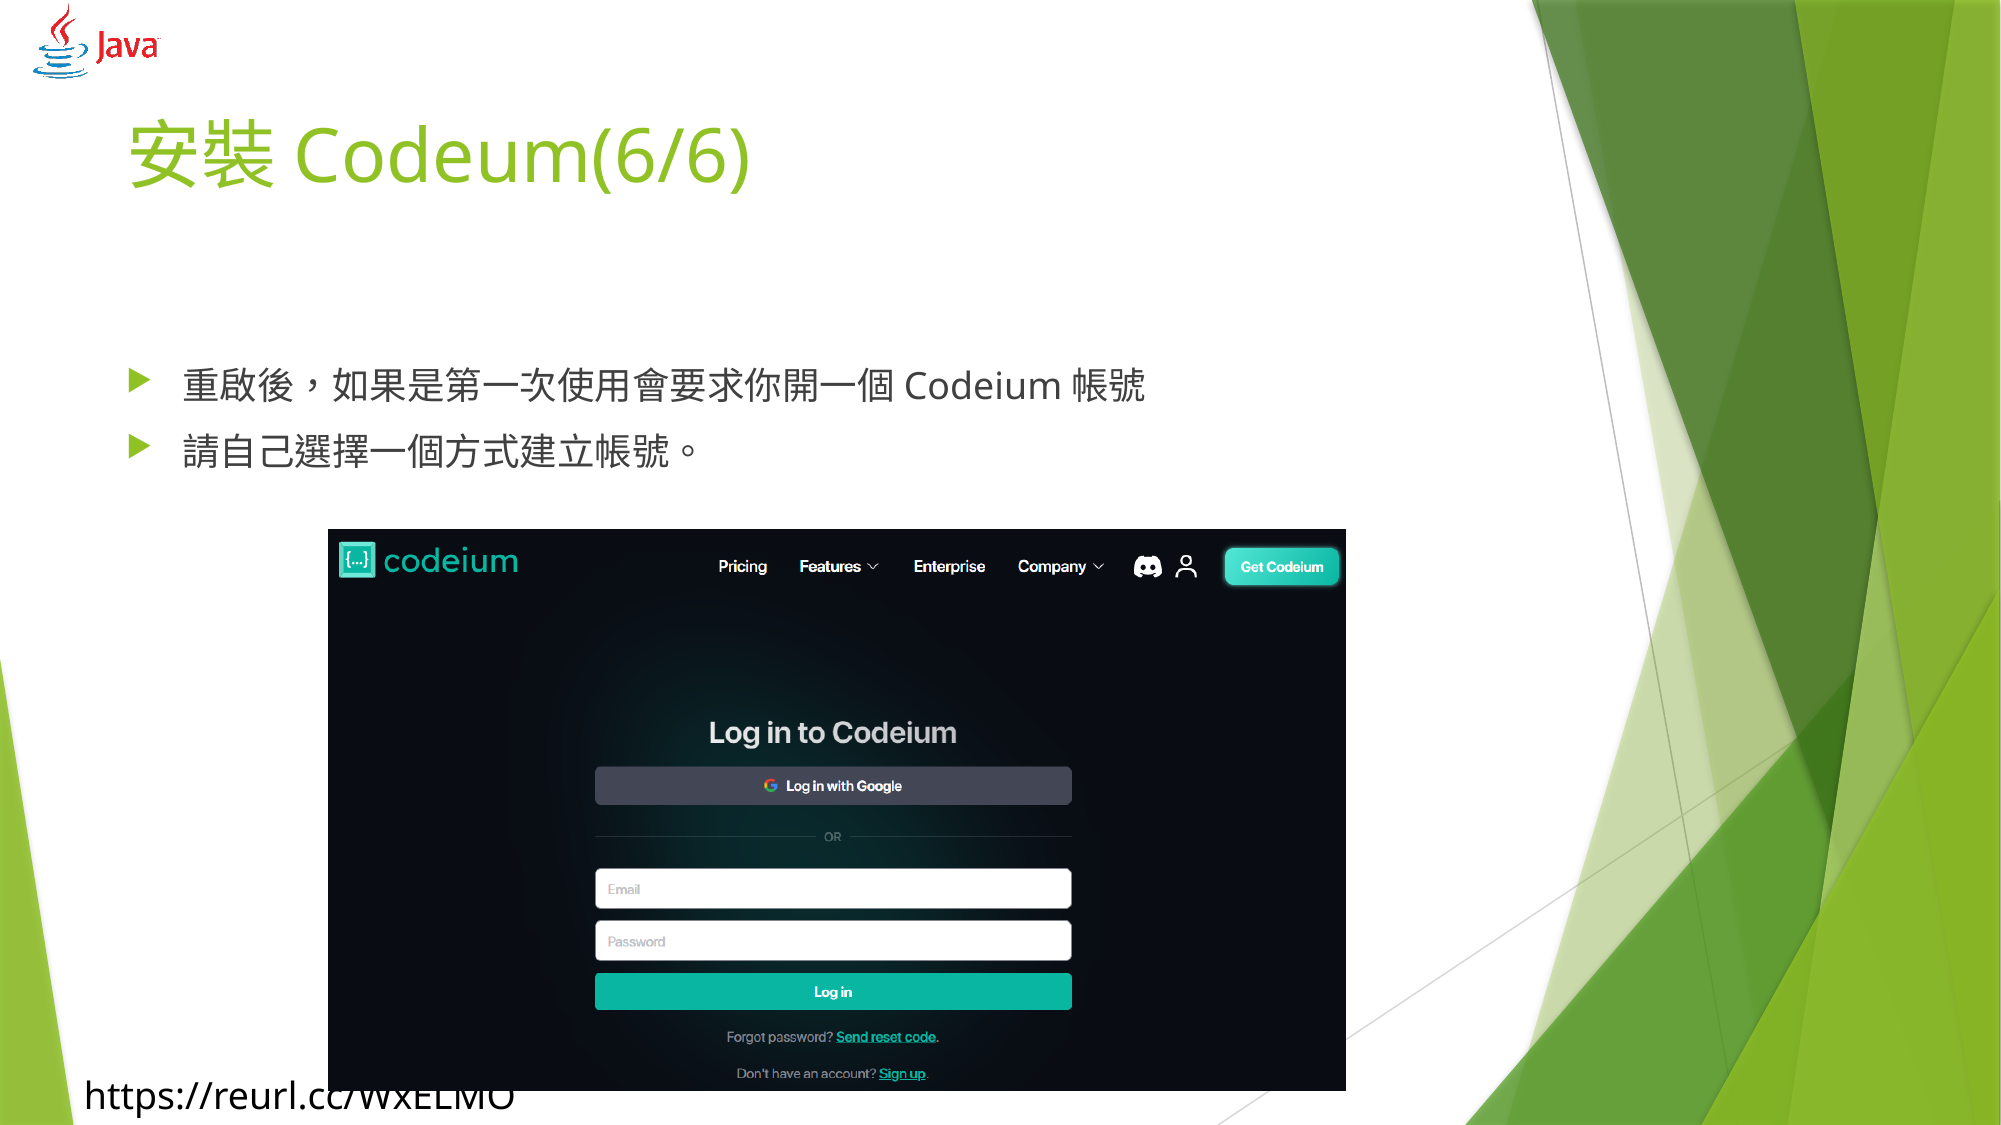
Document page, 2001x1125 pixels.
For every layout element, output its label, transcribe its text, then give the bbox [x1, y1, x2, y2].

list 重啟後，如果是第一次使用會要求你開一個Codeium帳號 請自己選擇一個方式建立帳號。 [111, 354, 1522, 992]
title 安裝Codeum(6/6) [111, 99, 1522, 317]
picture [327, 528, 1346, 1092]
picture [27, 1, 165, 79]
